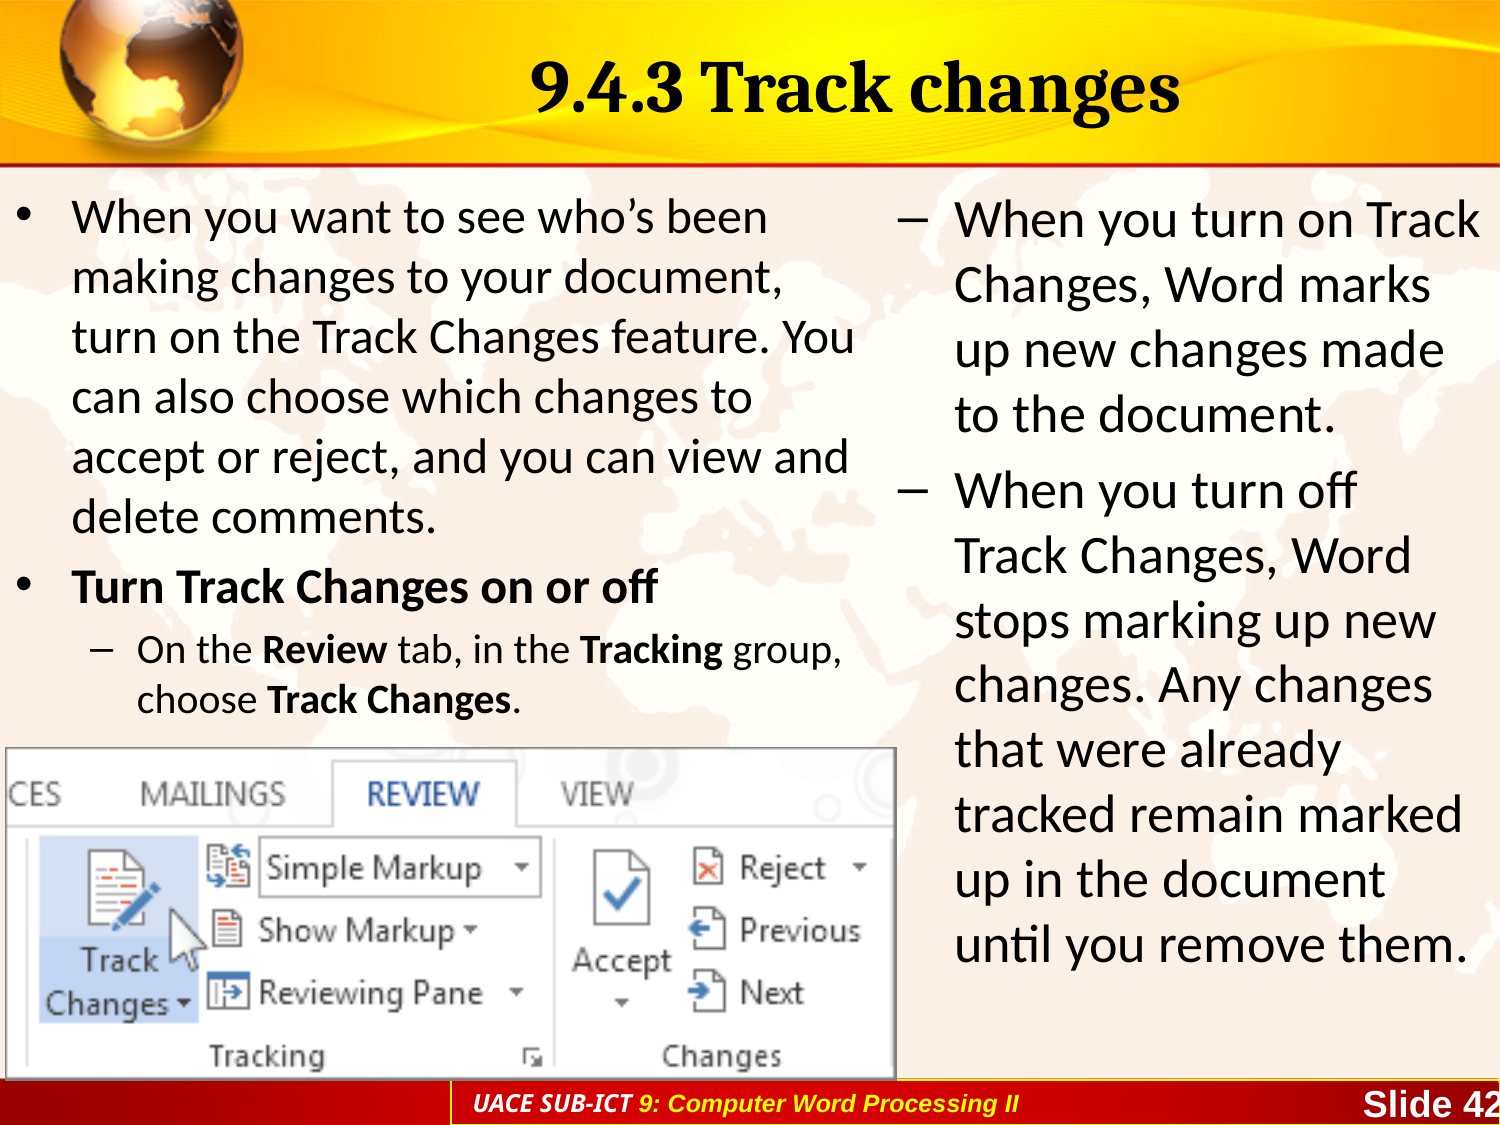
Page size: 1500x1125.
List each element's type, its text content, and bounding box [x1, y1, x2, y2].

picture [0, 0, 1500, 175]
list When you want to see who’s been making changes to your document, turn on the Track Changes feature. You can also choose which changes to accept or reject, and you can view and delete comments. Turn Track Changes on or off On the Review tab, in the Tracking group, choose Track Changes. [0, 175, 867, 751]
list When you turn on Track Changes, Word marks up new changes made to the document. When you turn off Track Changes, Word stops marking up new changes. Any changes that were already tracked remain marked up in the document until you remove them. [867, 175, 1500, 1079]
title 9.4.3 Track changes [212, 0, 1500, 165]
picture [1491, 1105, 1499, 1113]
picture [0, 747, 1499, 1125]
